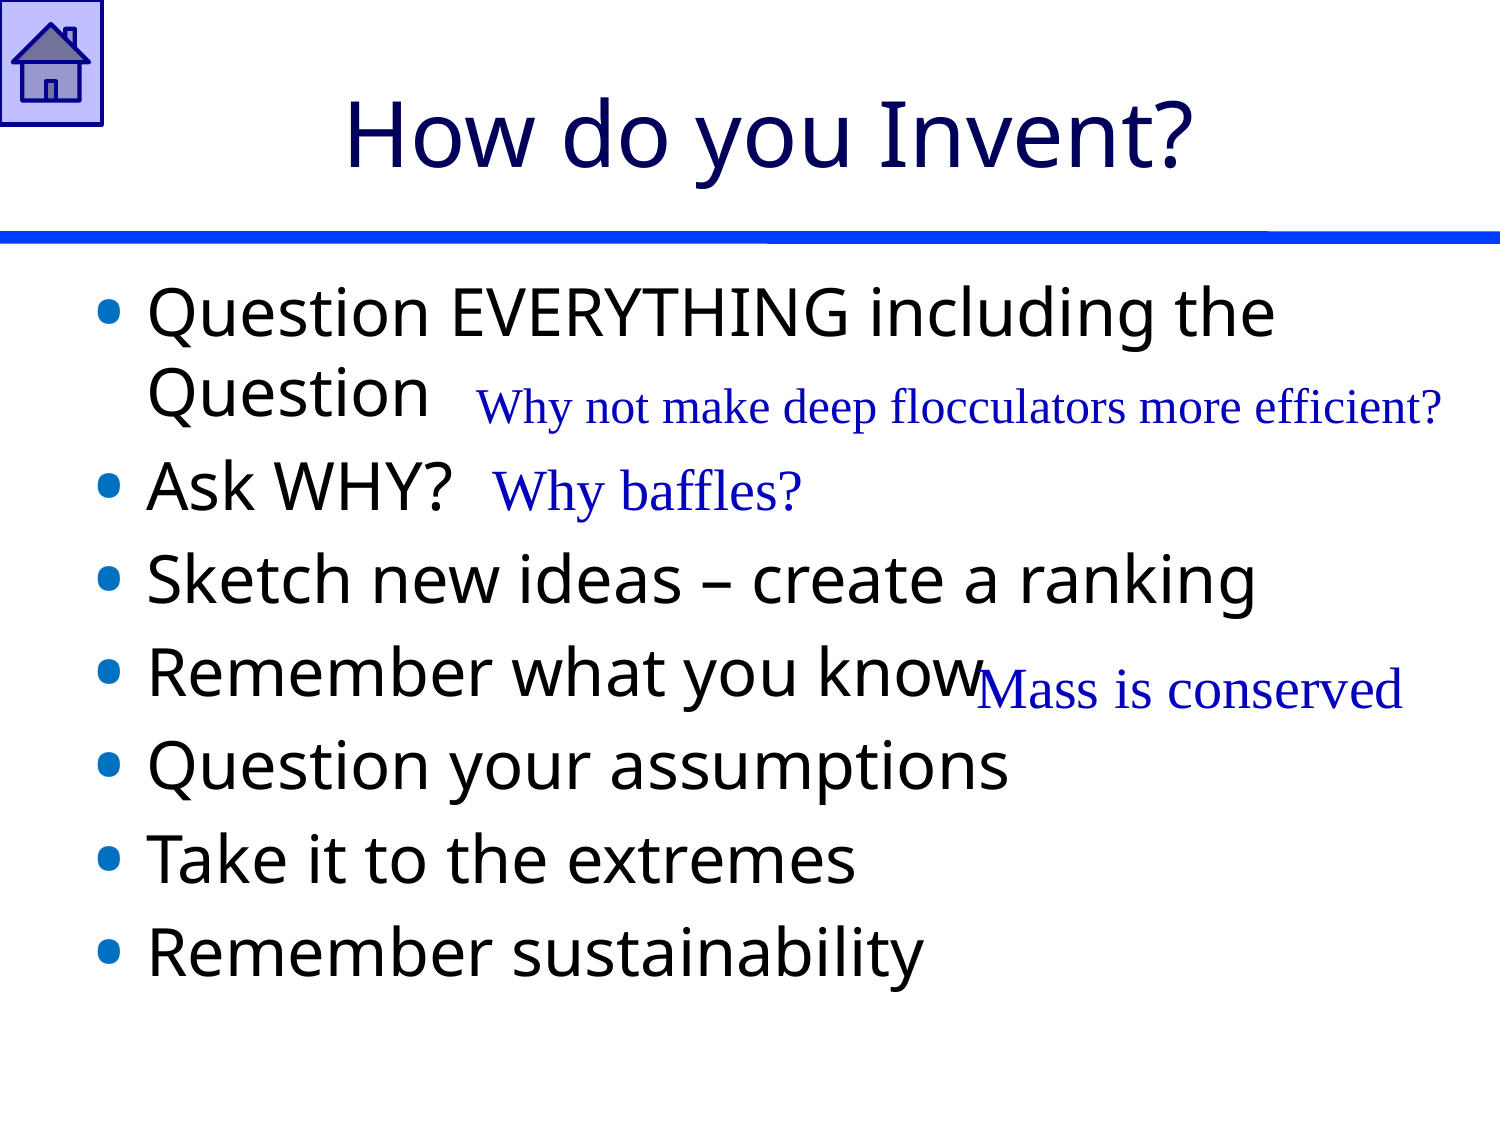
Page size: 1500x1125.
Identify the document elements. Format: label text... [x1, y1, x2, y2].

text_box Why not make deep flocculators more efficient? [461, 366, 1459, 442]
list Question EVERYTHING including the Question Ask WHY? Sketch new ideas – create a ranking Remember what you know Question your assumptions Take it to the extremes Remember sustainability [74, 262, 1426, 1006]
text_box Why baffles? [477, 445, 819, 530]
text_box Mass is conserved [961, 642, 1434, 728]
title How do you Invent? [75, 37, 1463, 225]
